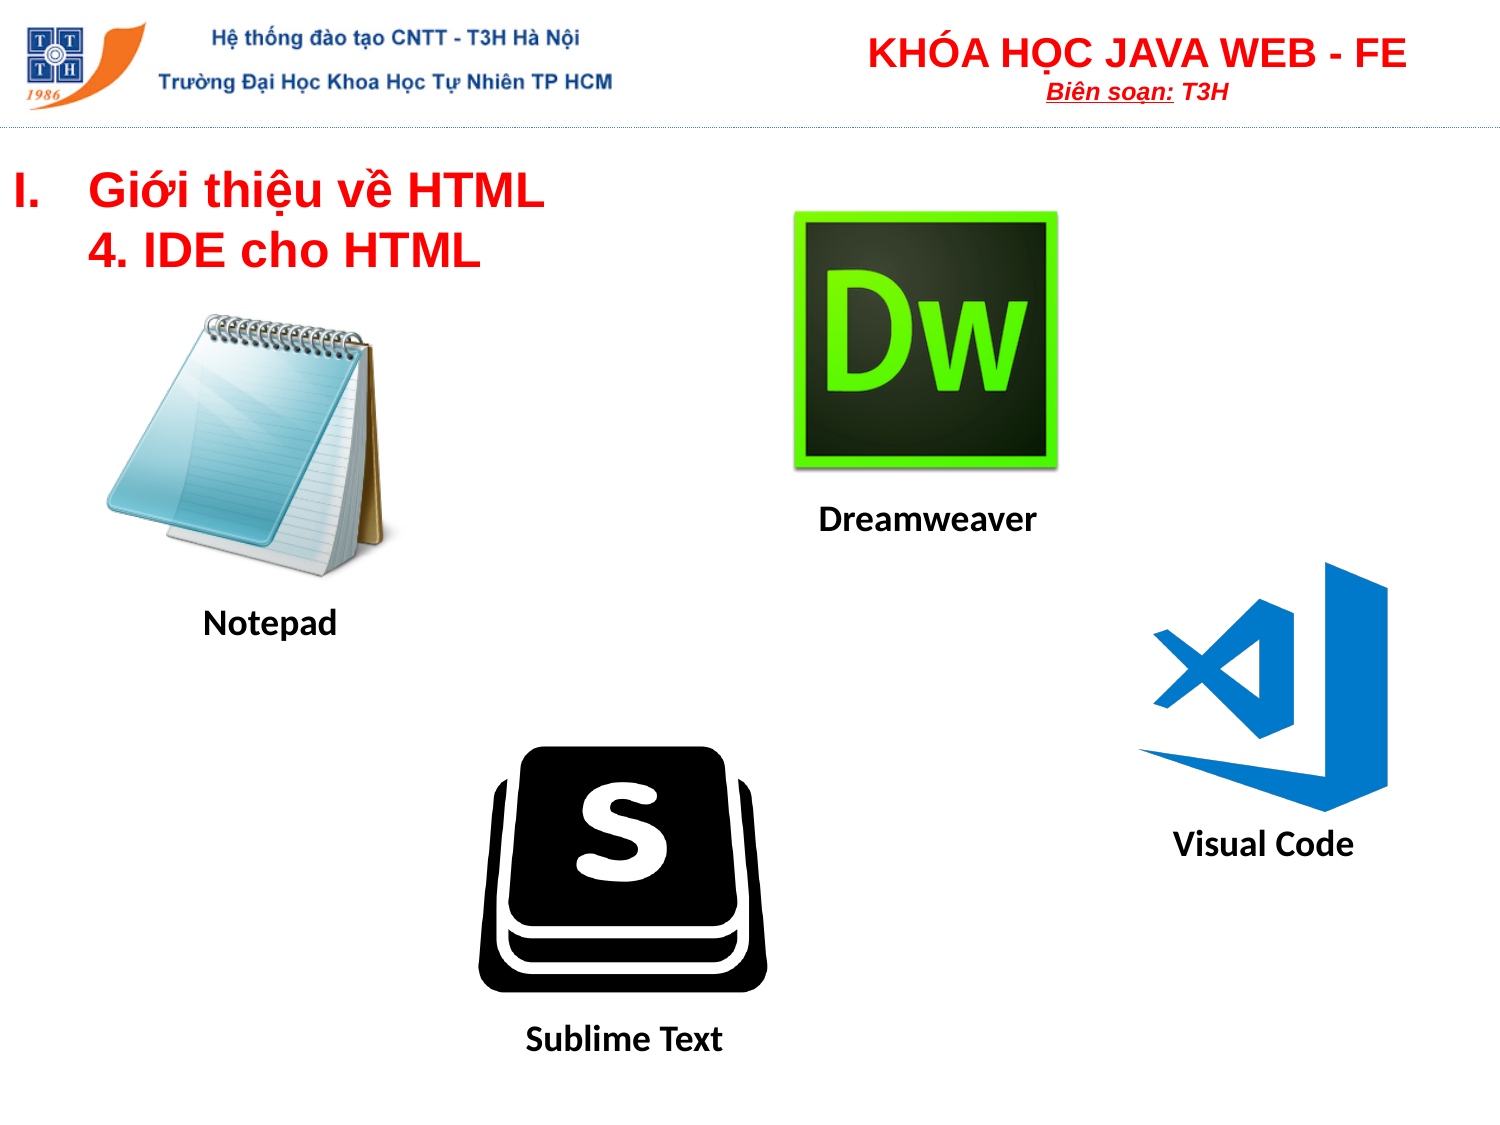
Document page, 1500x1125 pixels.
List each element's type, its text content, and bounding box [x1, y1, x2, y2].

text_box Giới thiệu về HTML 4. IDE cho HTML [0, 149, 1500, 285]
text_box Dreamweaver [803, 495, 1053, 547]
picture [1137, 562, 1388, 812]
text_box Visual Code [1158, 821, 1370, 872]
picture [472, 721, 773, 1023]
text_box Sublime Text [510, 1030, 739, 1067]
text_box Notepad [188, 599, 353, 650]
text_box KHÓA HỌC JAVA WEB - FE Biên soạn: T3H [787, 2, 1488, 127]
picture [3, 1, 642, 127]
picture [785, 207, 1066, 488]
picture [105, 287, 408, 590]
